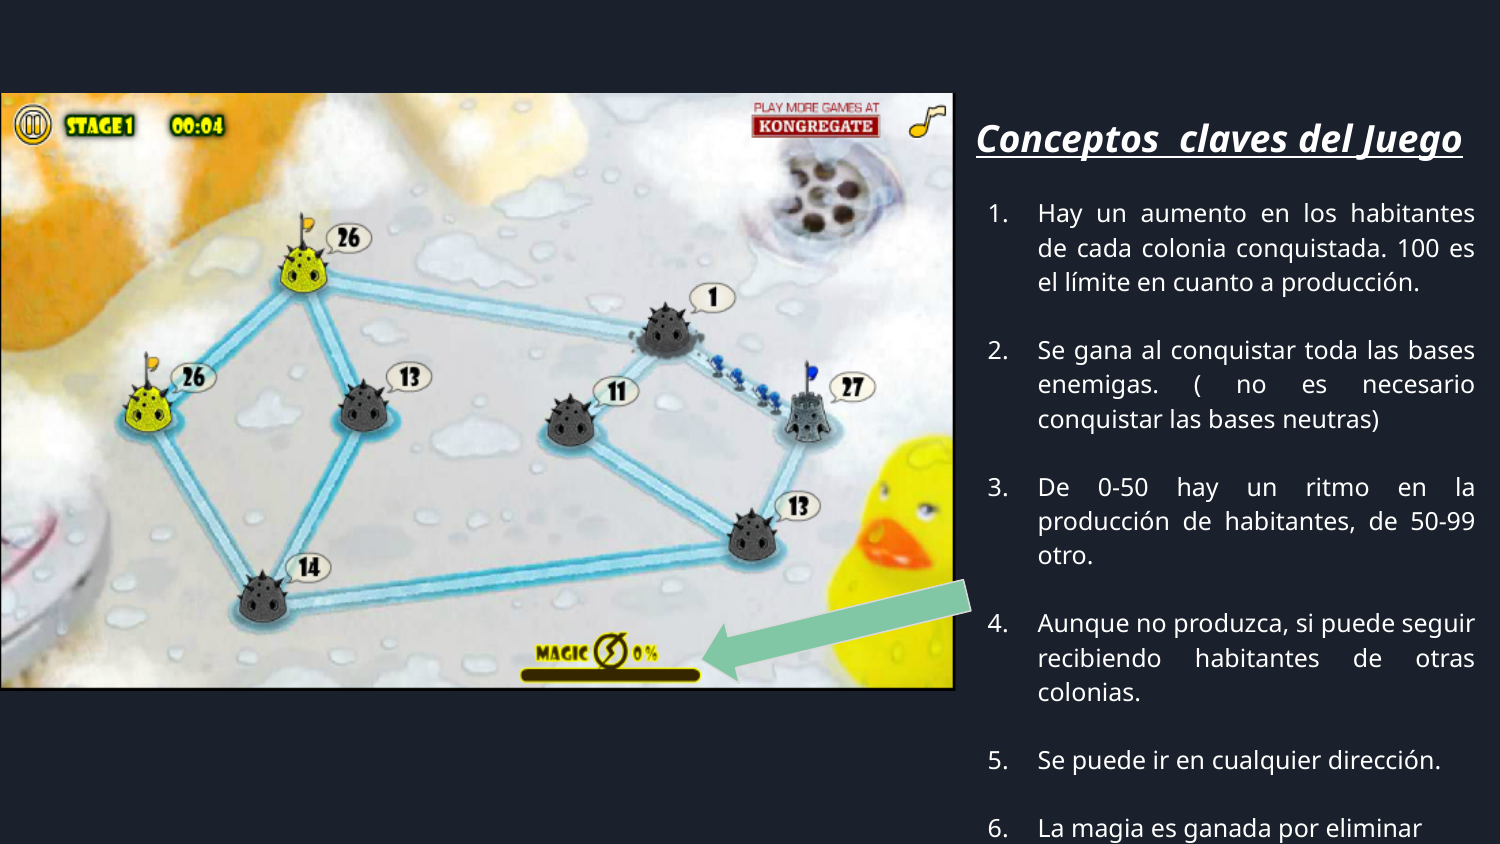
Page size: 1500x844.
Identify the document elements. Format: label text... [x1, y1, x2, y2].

text_box [961, 579, 971, 614]
picture [0, 93, 957, 691]
list Conceptos claves del Juego Hay un aumento en los habitantes de cada colonia conquistada. 100 es el límite en cuanto a producción. Se gana al conquistar toda las bases enemigas. ( no es necesario conquistar las bases neutras) De 0-50 hay un ritmo en la producción de habitantes, de 50-99 otro. Aunque no produzca, si puede seguir recibiendo habitantes de otras colonias. Se puede ir en cualquier dirección. La magia es ganada por eliminar enemigos. [957, 93, 1492, 691]
